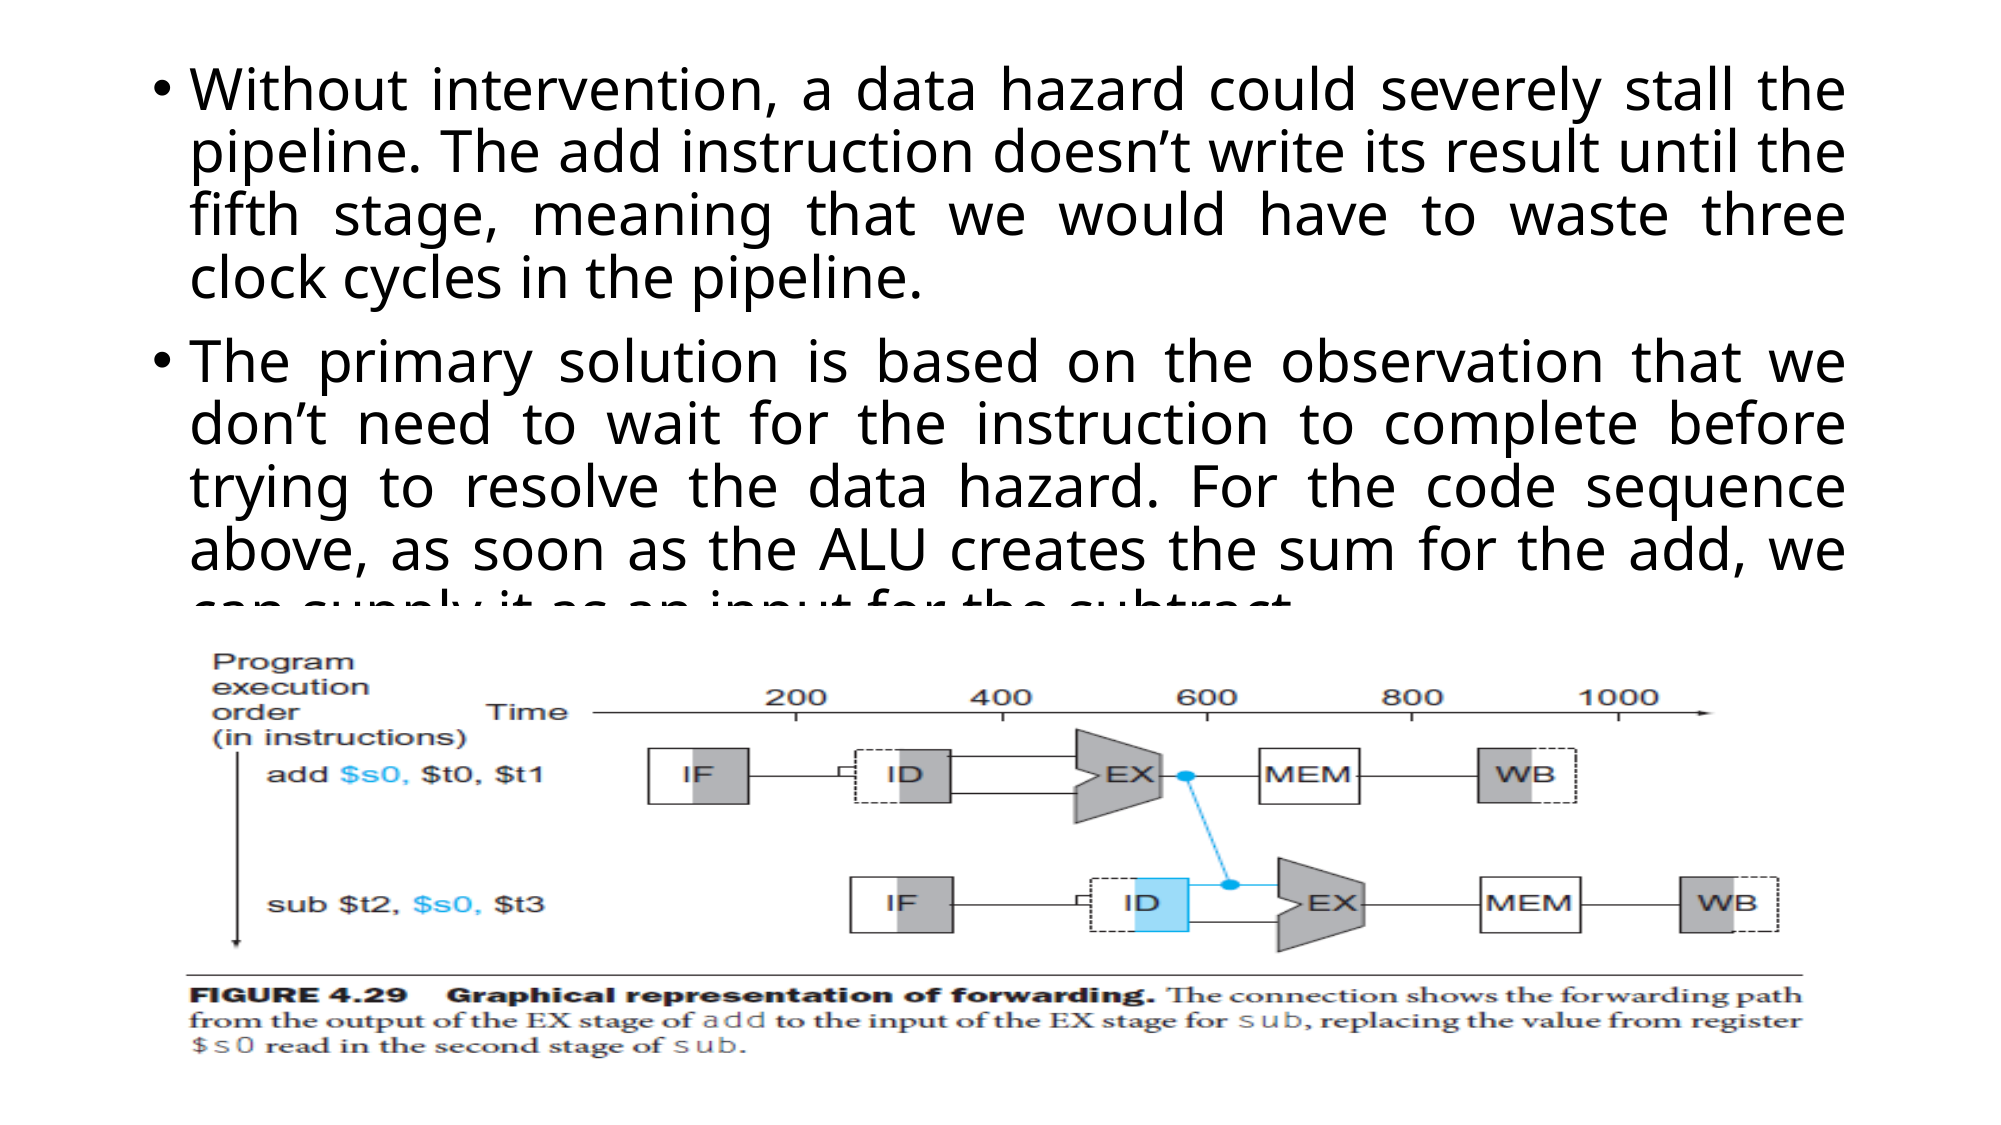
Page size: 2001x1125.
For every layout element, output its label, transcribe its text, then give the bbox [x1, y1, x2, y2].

picture [137, 606, 1844, 1110]
list Without intervention, a data hazard could severely stall the pipeline. The add instruction doesn’t write its result until the fifth stage, meaning that we would have to waste three clock cycles in the pipeline. The primary solution is based on the observation that we don’t need to wait for the instruction to complete before trying to resolve the data hazard. For the code sequence above, as soon as the ALU creates the sum for the add, we can supply it as an input for the subtract. [137, 52, 1863, 1014]
